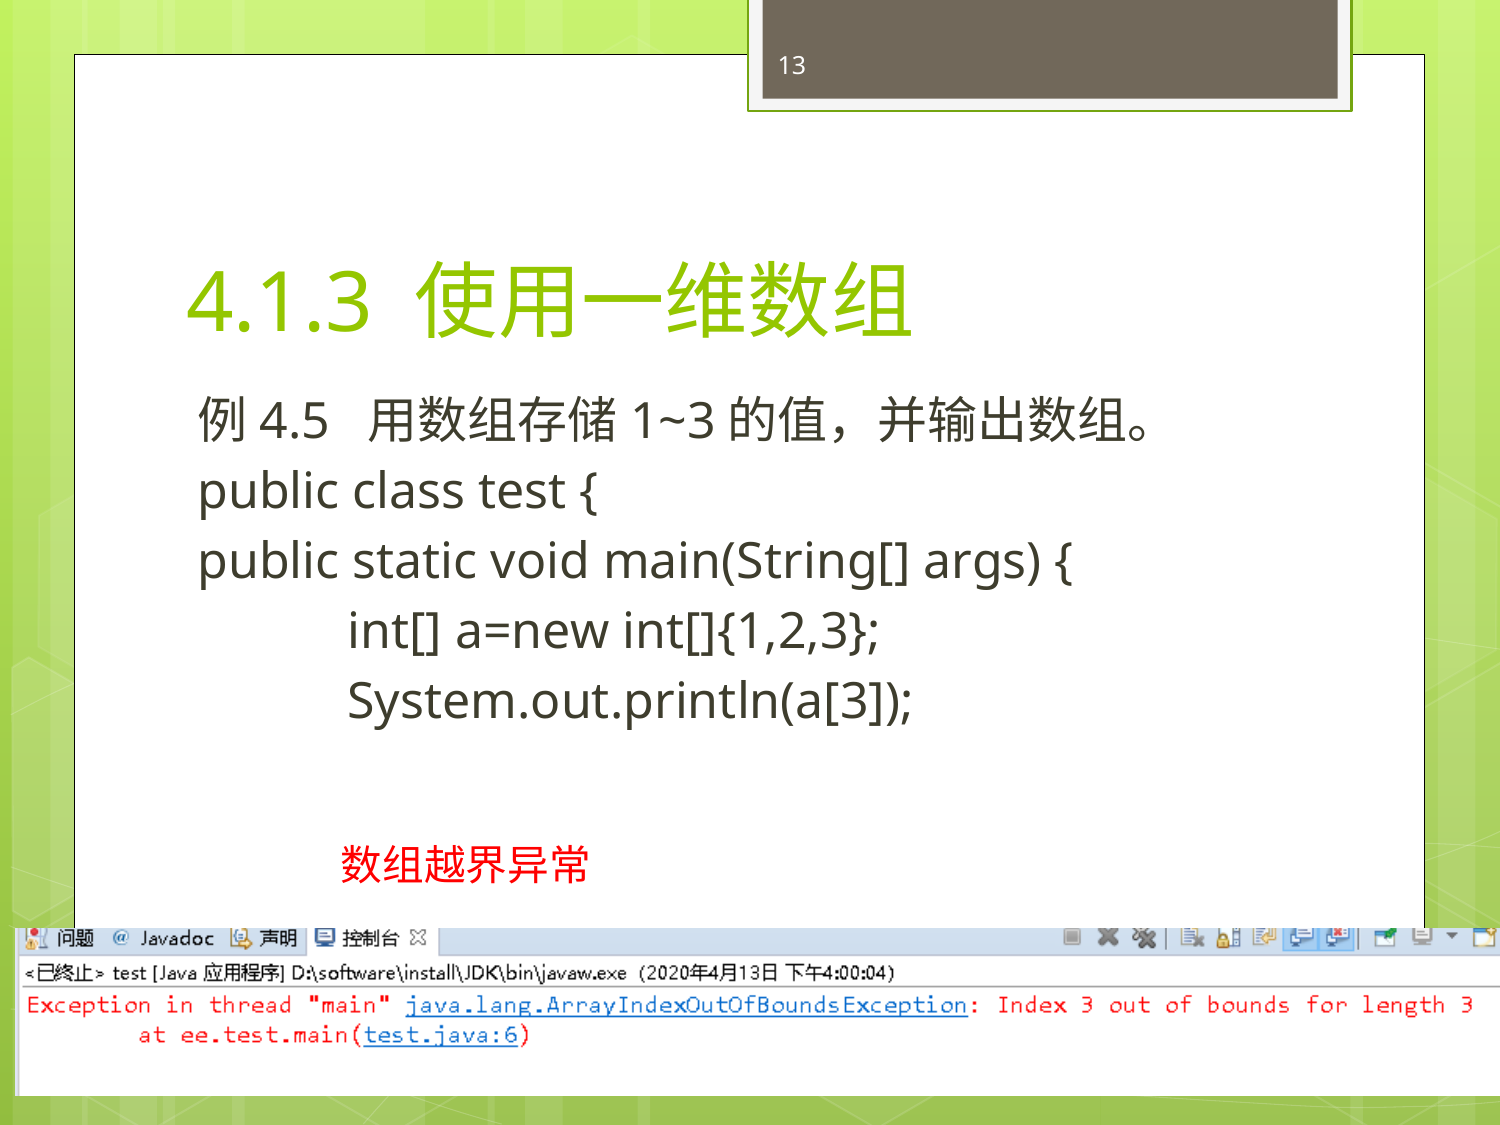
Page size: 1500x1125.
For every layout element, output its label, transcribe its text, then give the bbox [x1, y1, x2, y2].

title 4.1.3 使用一维数组 [171, 168, 1324, 357]
list 例4.5 用数组存储1~3的值，并输出数组。 public class test { public static void main(String[] args) { int[] a=new int[]{1,2,3}; System.out.println(a[3]); [171, 381, 1283, 926]
text_box 数组越界异常 [325, 831, 607, 897]
picture [15, 928, 1500, 1097]
slide_number 13 [762, 36, 982, 97]
